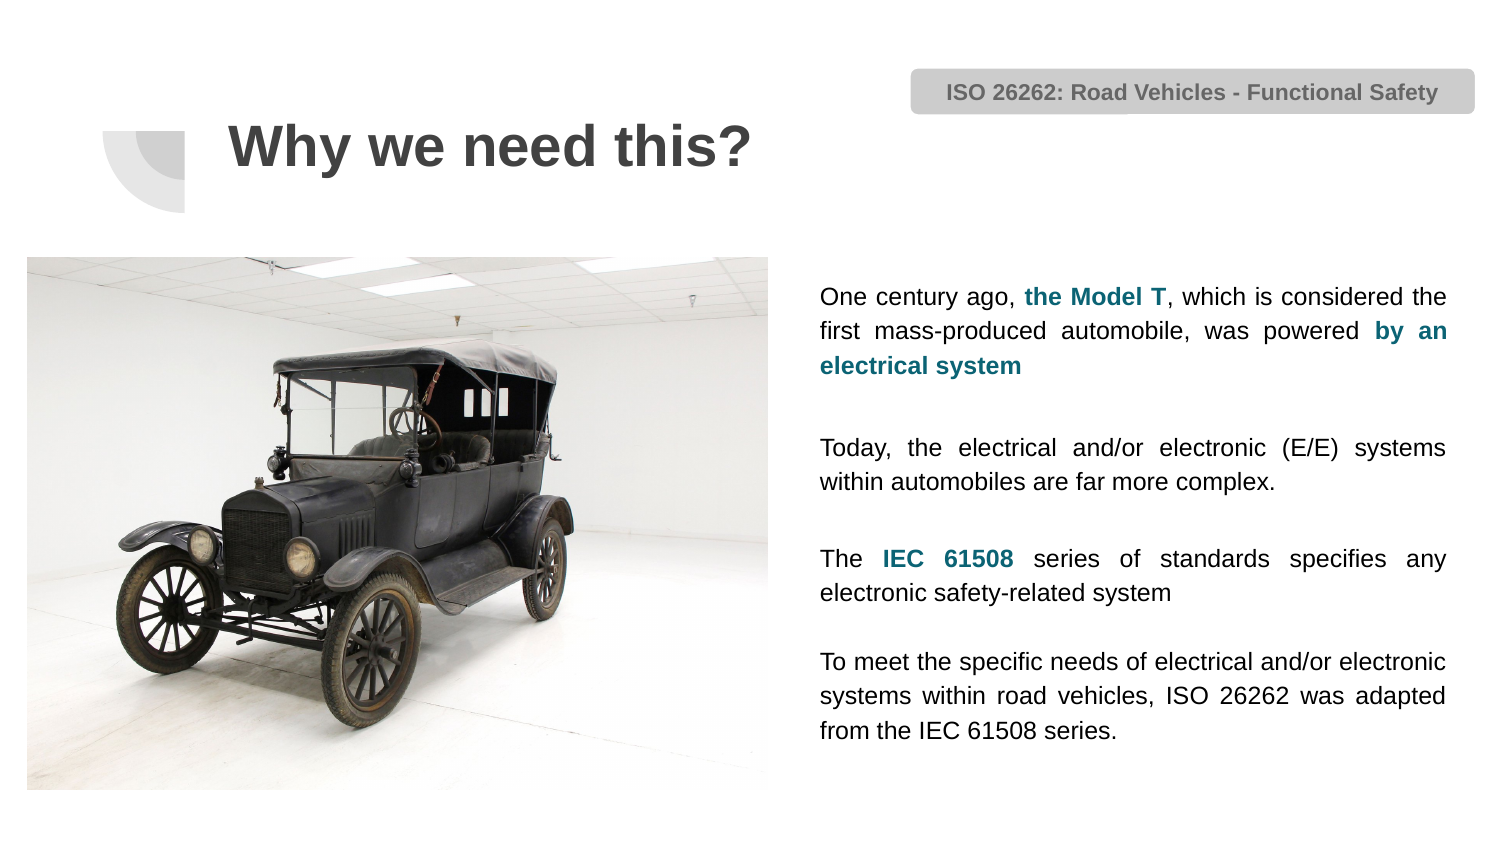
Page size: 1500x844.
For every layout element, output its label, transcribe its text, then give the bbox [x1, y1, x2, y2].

text_box ISO 26262: Road Vehicles - Functional Safety [909, 67, 1476, 116]
picture [26, 257, 769, 790]
title Why we need this? [213, 98, 1368, 263]
text_box The IEC 61508 series of standards specifies any electronic safety-related system To meet the specific needs of electrical and/or electronic systems within road vehicles, ISO 26262 was adapted from the IEC 61508 series. [805, 564, 1463, 752]
text_box One century ago, the Model T, which is considered the first mass-produced automobile, was powered by an electrical system [805, 262, 1463, 393]
text_box Today, the electrical and/or electronic (E/E) systems within automobiles are far more complex. [805, 427, 1463, 530]
